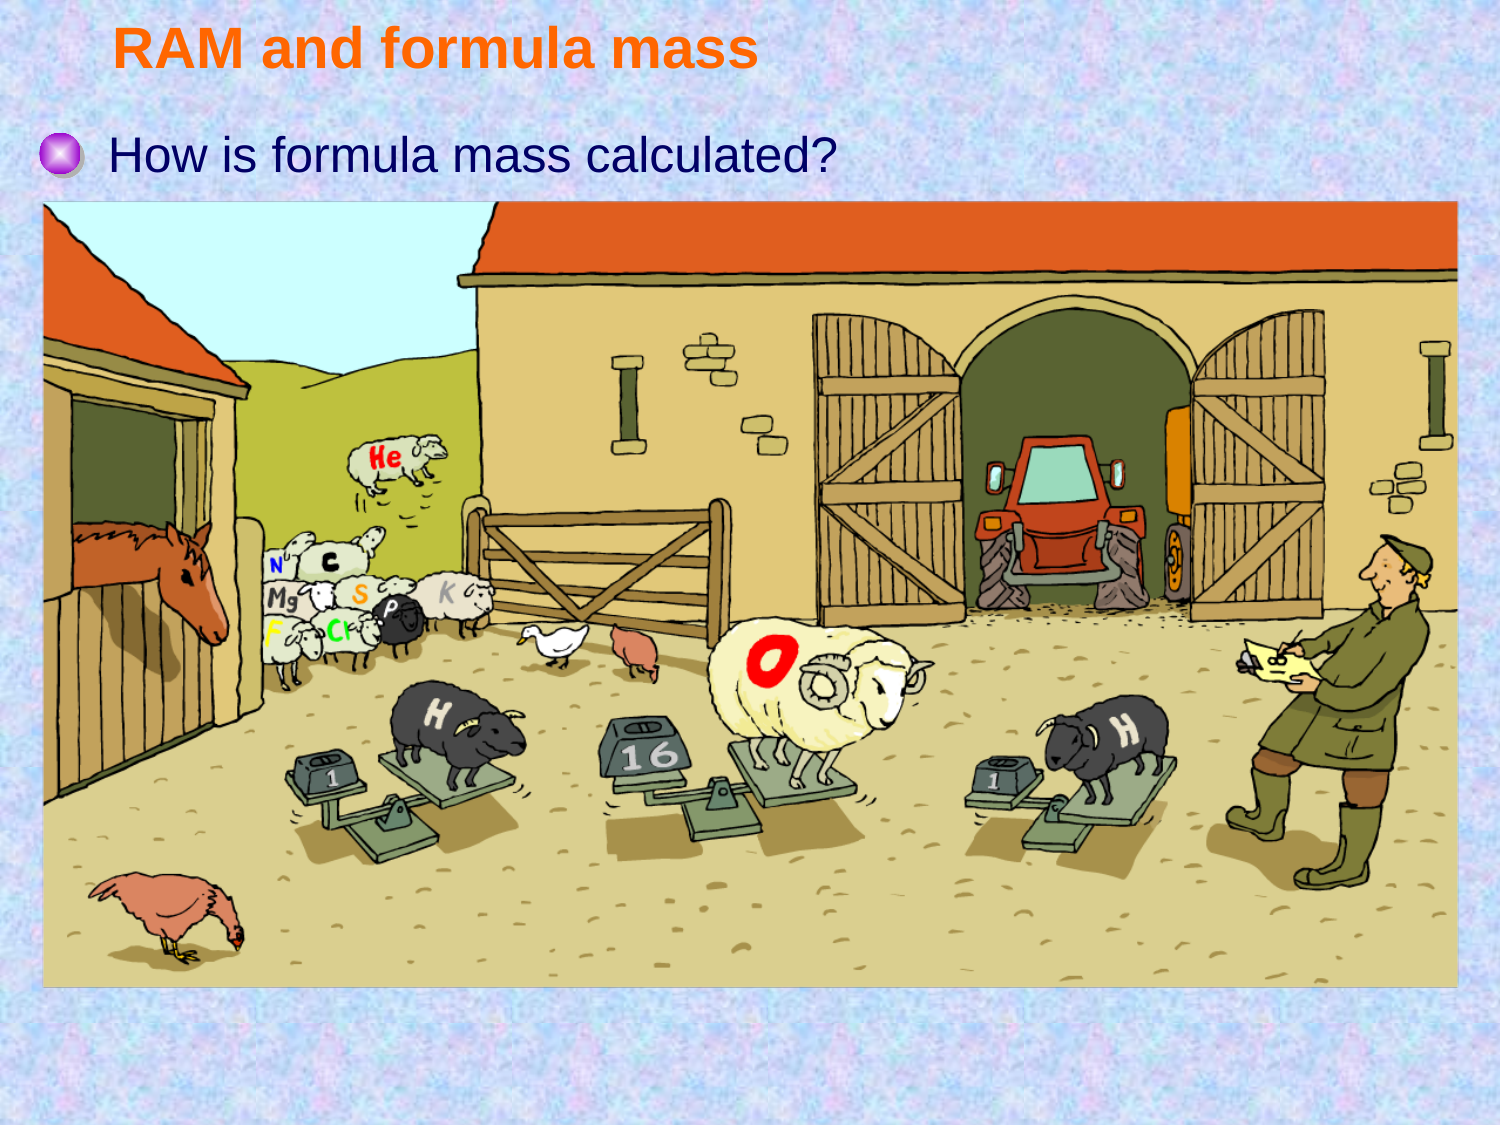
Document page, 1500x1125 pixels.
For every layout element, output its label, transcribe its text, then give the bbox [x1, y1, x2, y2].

text_box [39, 132, 81, 175]
title RAM and formula mass [0, 2, 1282, 88]
text_box How is formula mass calculated? [93, 115, 1500, 190]
picture [0, 0, 1500, 1125]
